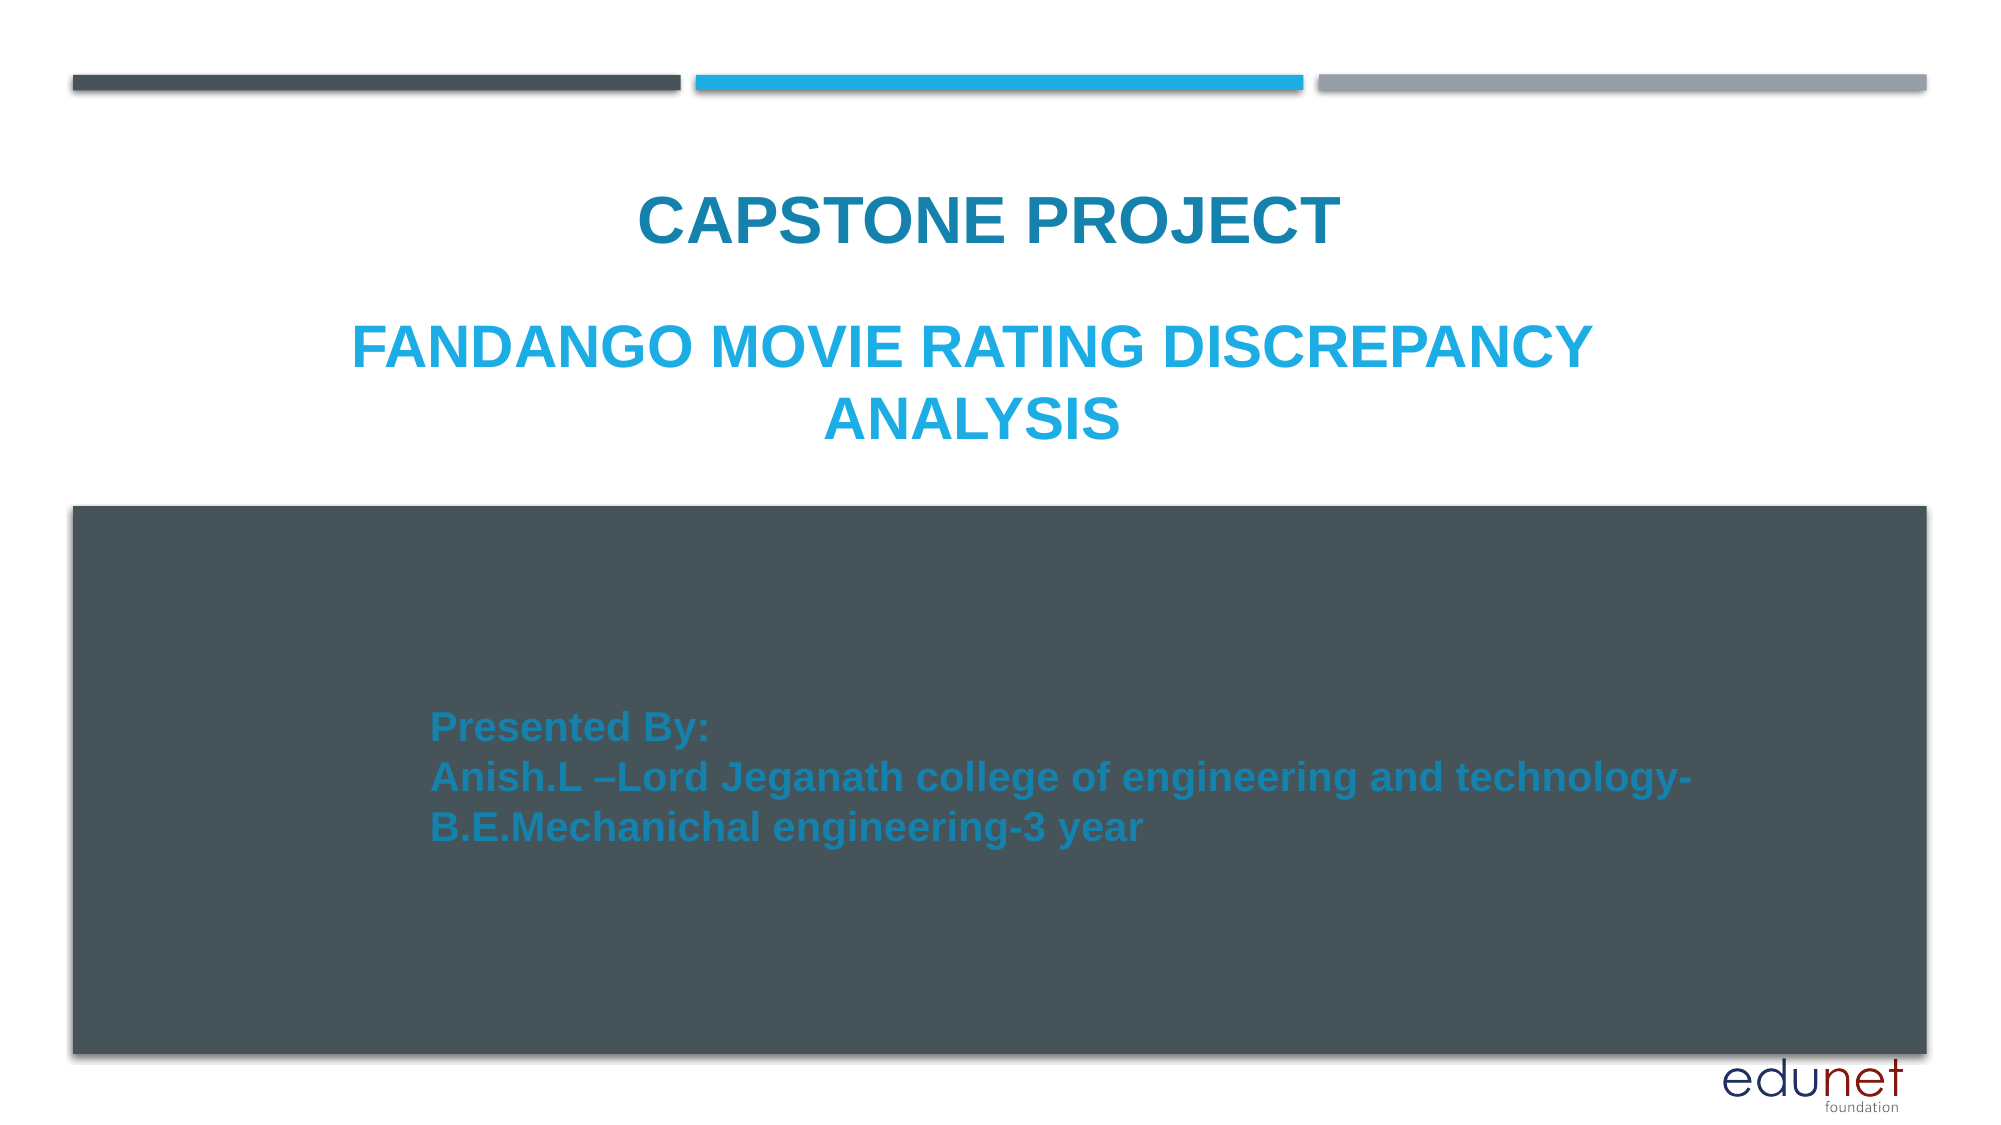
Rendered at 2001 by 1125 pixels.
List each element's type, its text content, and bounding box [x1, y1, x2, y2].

text_box Presented By: Anish.L –Lord Jeganath college of engineering and technology-B.E.Mechanichal engineering-3 year [414, 692, 1879, 858]
title Fandango Movie Rating Discrepancy Analysis [222, 298, 1723, 460]
text_box CAPSTONE PROJECT [0, 169, 2000, 265]
picture [1719, 1056, 1905, 1116]
